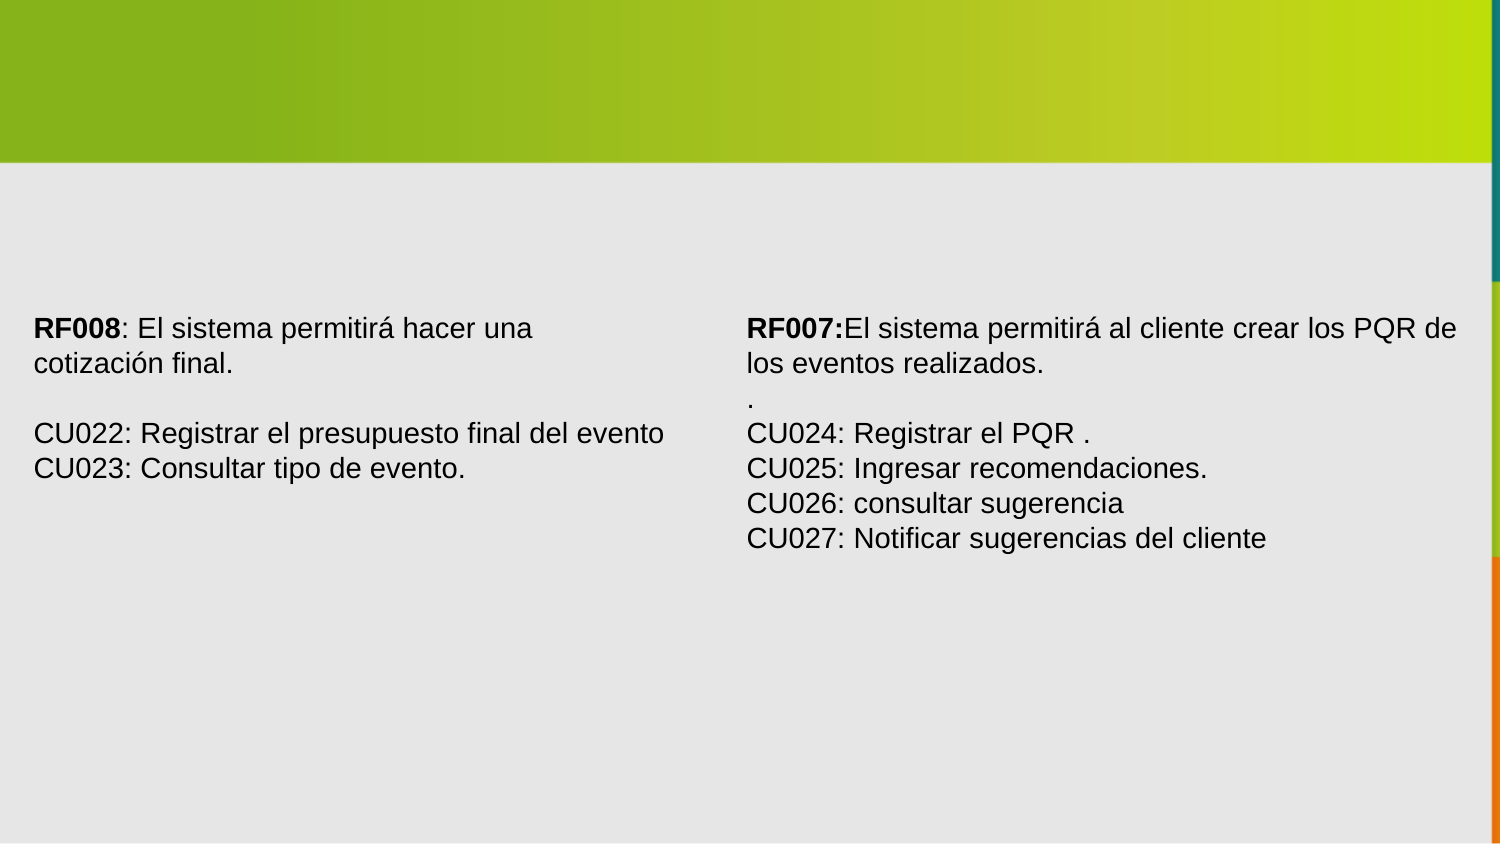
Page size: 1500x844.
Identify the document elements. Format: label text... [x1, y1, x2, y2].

text_box [875, 524, 1500, 644]
text_box RF007:El sistema permitirá al cliente crear los PQR de los eventos realizados. . CU024: Registrar el PQR . CU025: Ingresar recomendaciones. CU026: consultar sugerencia CU027: Notificar sugerencias del cliente [731, 301, 1482, 562]
text_box RF008: El sistema permitirá hacer una cotización final. CU022: Registrar el presupuesto final del evento CU023: Consultar tipo de evento. [18, 301, 681, 527]
picture [0, 0, 1500, 844]
